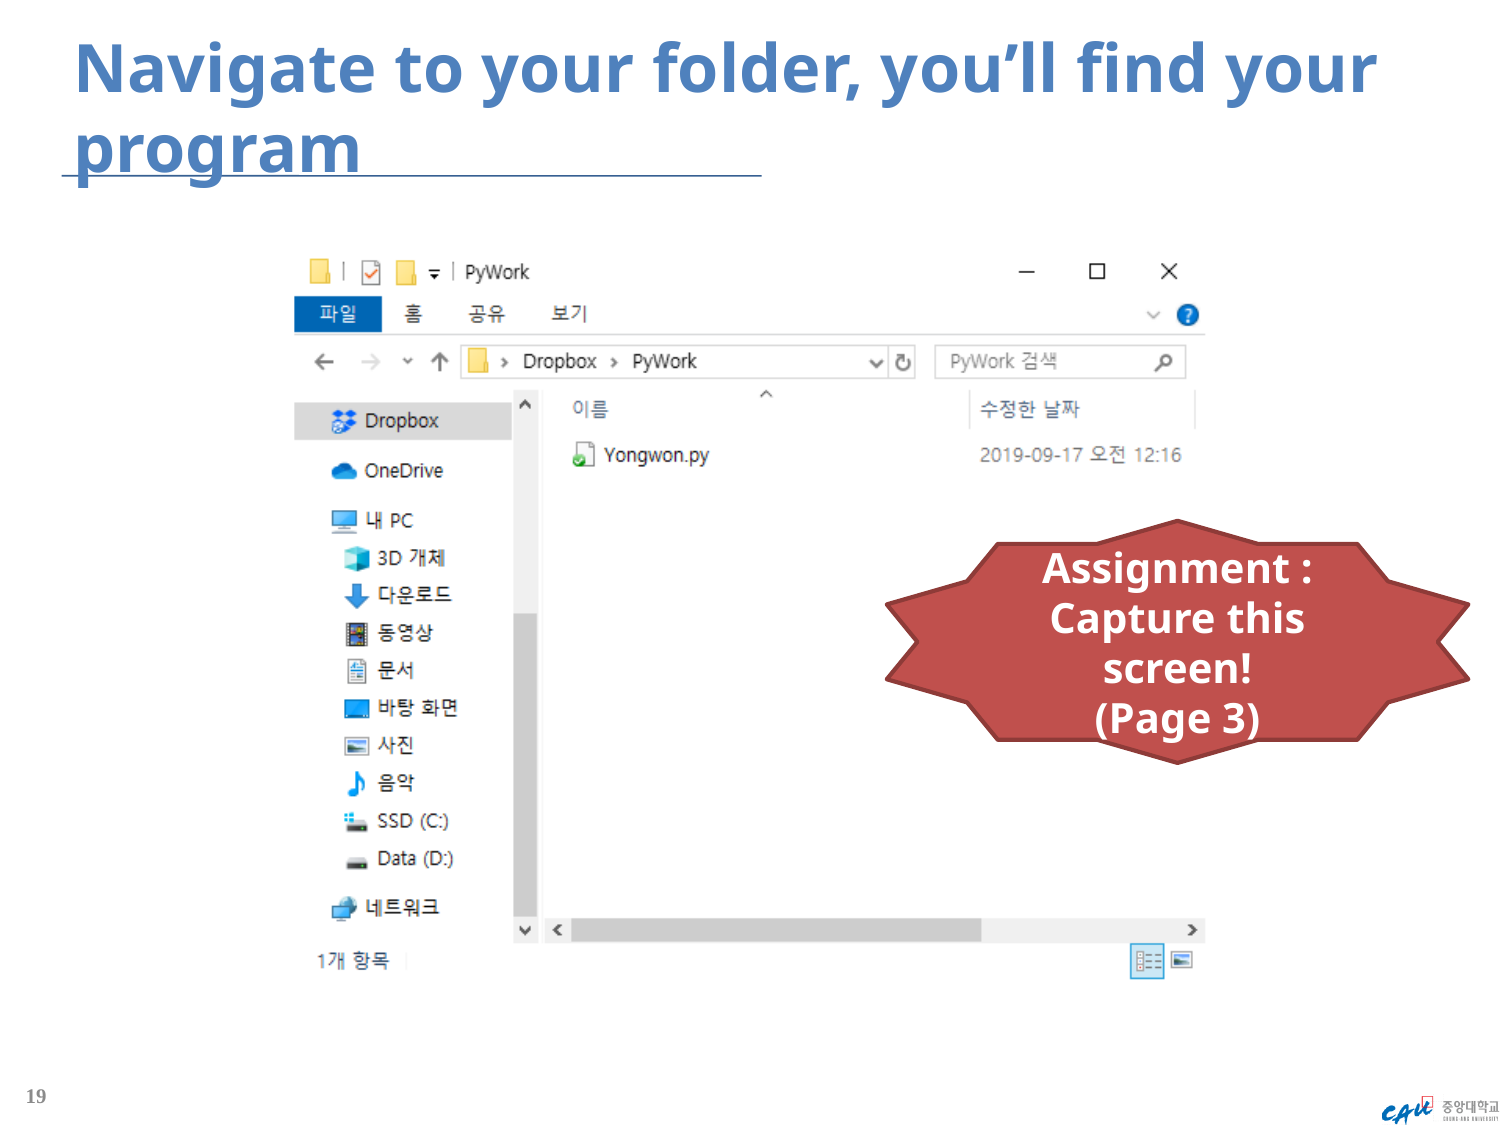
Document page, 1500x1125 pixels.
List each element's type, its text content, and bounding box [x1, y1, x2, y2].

title Navigate to your folder, you’ll find your program [58, 46, 1442, 164]
picture [293, 247, 1207, 982]
picture [1382, 1094, 1500, 1125]
text_box Assignment : Capture this screen! (Page 3) [1210, 527, 1471, 756]
slide_number 19 [0, 1065, 62, 1125]
